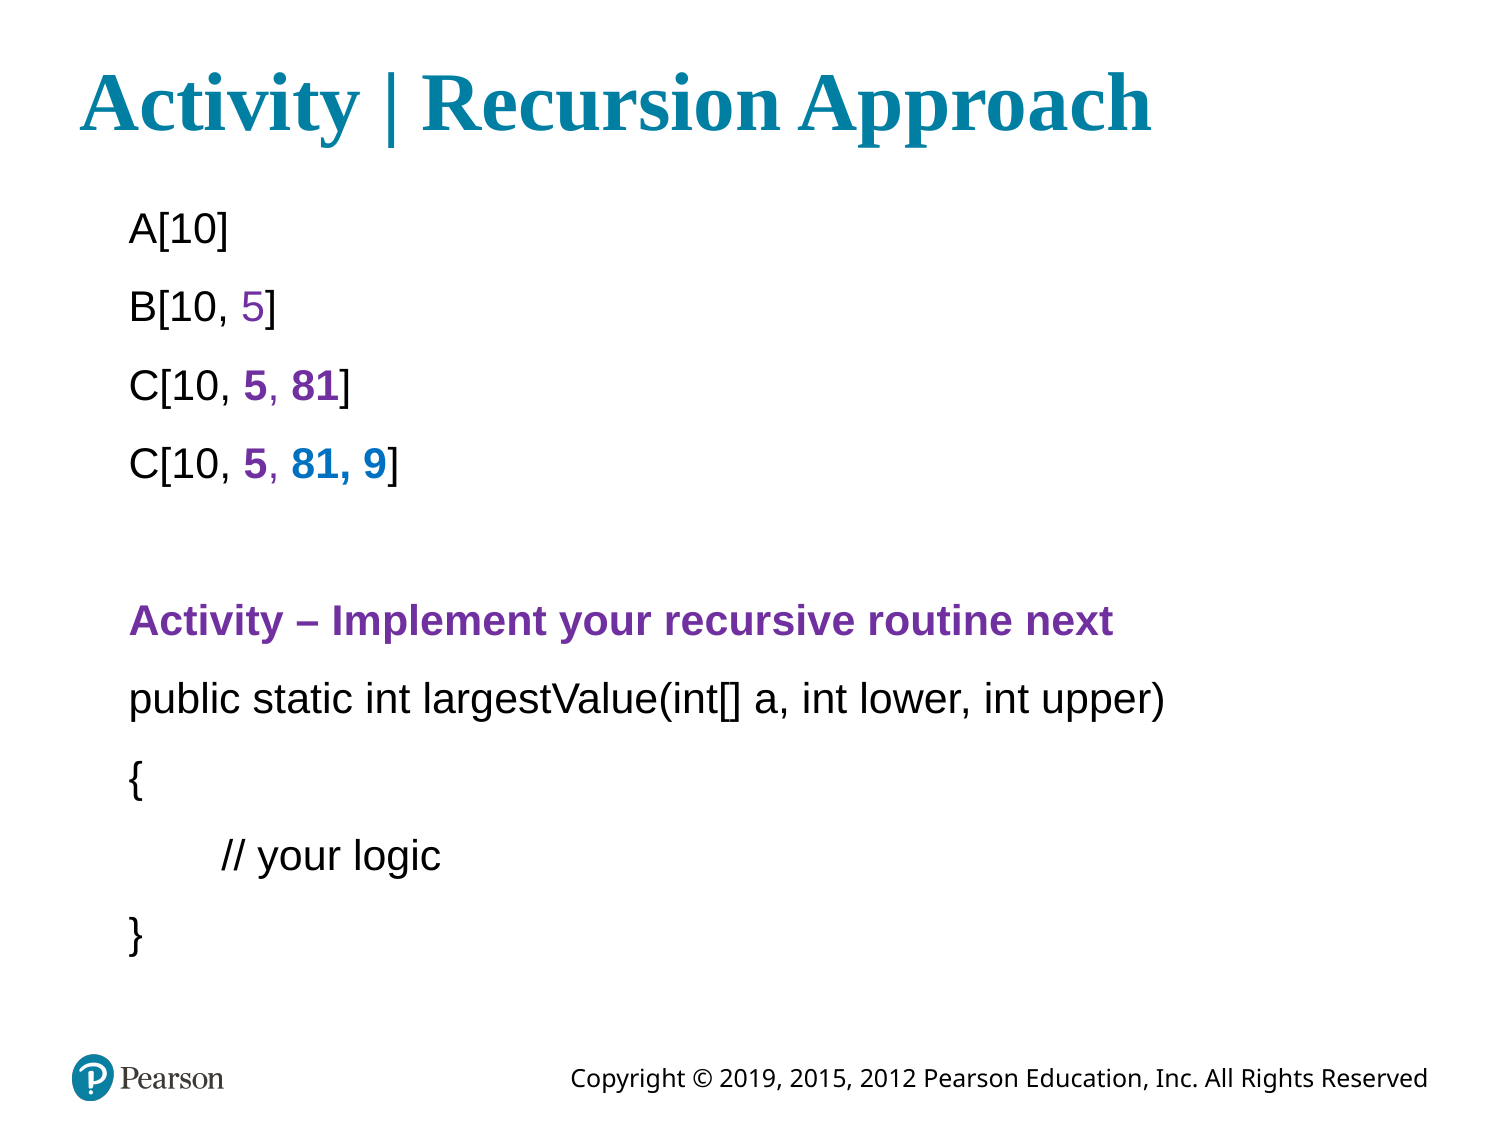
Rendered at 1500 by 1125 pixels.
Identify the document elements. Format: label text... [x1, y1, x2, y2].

slide_number 34 [724, 1011, 1076, 1074]
picture [98, 1054, 224, 1101]
list A[10] B[10, 5] C[10, 5, 81] C[10, 5, 81, 9] Activity – Implement your recursive routine next public static int largestValue(int[] a, int lower, int upper) { // your logic } [112, 185, 1435, 974]
picture [72, 1087, 83, 1101]
title Activity | Recursion Approach [63, 28, 1435, 163]
picture [72, 1054, 88, 1070]
picture [80, 1063, 106, 1088]
